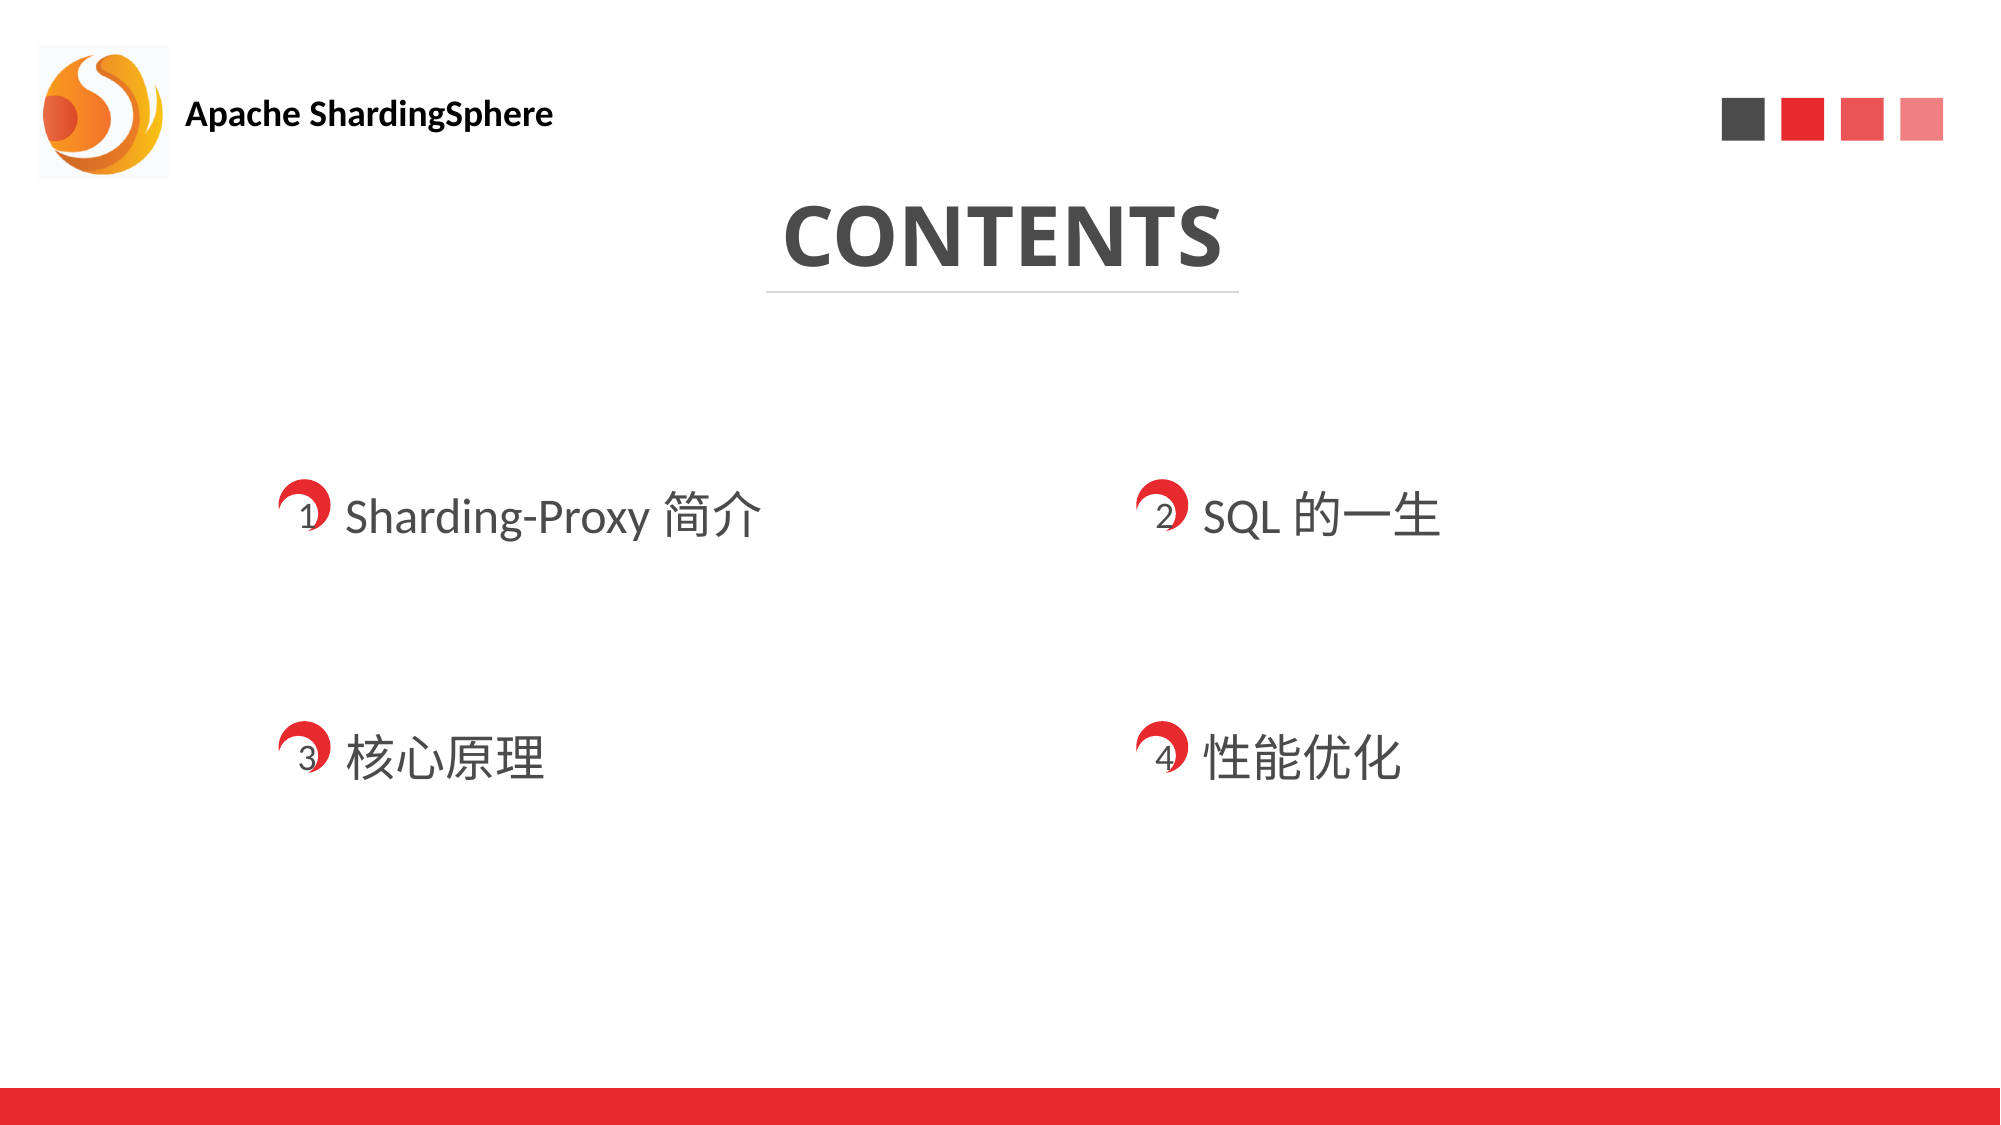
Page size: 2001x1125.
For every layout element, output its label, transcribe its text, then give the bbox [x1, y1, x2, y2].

text_box 性能优化 [1188, 706, 1821, 794]
text_box Sharding-Proxy简介 [330, 464, 984, 552]
text_box CONTENTS [766, 176, 1238, 291]
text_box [1136, 479, 1189, 534]
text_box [278, 721, 331, 776]
picture [38, 45, 169, 179]
text_box 核心原理 [330, 706, 984, 794]
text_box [1136, 721, 1189, 776]
text_box SQL的一生 [1188, 464, 1947, 552]
text_box [0, 1087, 2000, 1125]
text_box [278, 479, 331, 534]
